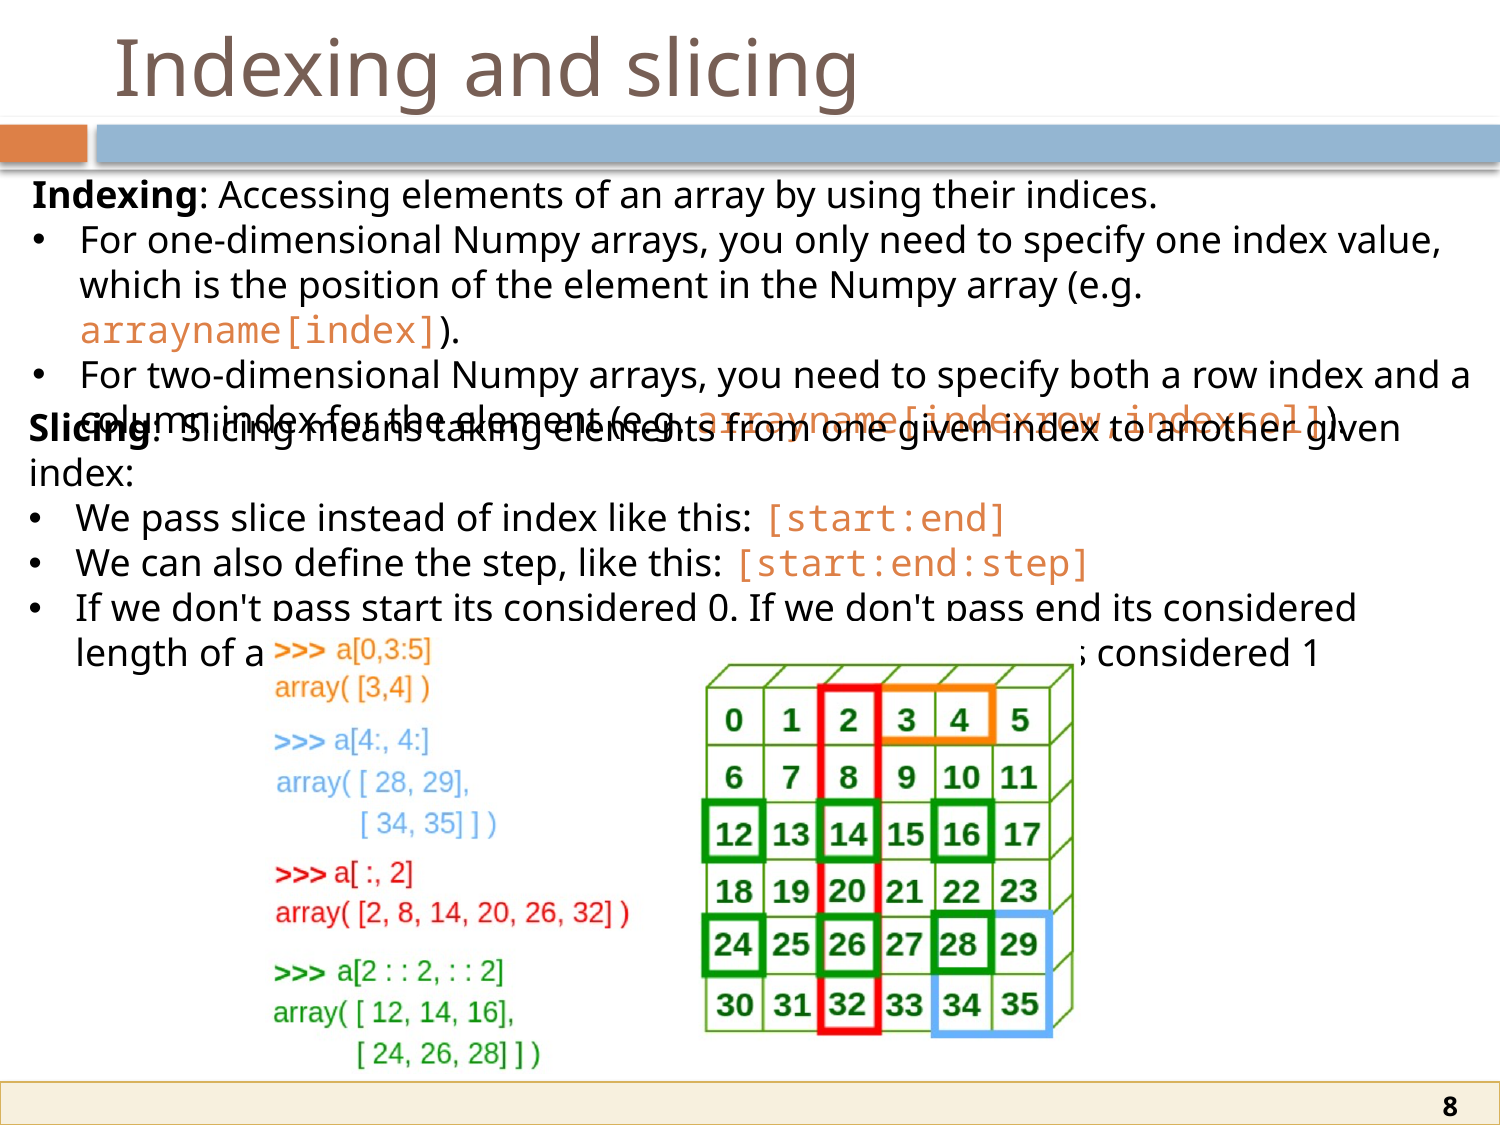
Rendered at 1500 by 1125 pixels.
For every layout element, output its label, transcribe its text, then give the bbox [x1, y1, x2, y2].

picture [265, 621, 1081, 1074]
slide_number 8 [1400, 1082, 1500, 1125]
title Indexing and slicing [99, 0, 1438, 129]
text_box Slicing: Slicing means taking elements from one given index to another given index: We pass slice instead of index like this: [start:end] We can also define the step, like this: [start:end:step] If we don't pass start its considered 0. If we don't pass end its considered length of array in that dimension. If we don't pass step its considered 1 [13, 397, 1483, 727]
text_box Indexing: Accessing elements of an array by using their indices. For one-dimensional Numpy arrays, you only need to specify one index value, which is the position of the element in the Numpy array (e.g. arrayname[index]). For two-dimensional Numpy arrays, you need to specify both a row index and a column index for the element (e.g. arrayname[indexrow,indexcol]). [17, 164, 1495, 449]
